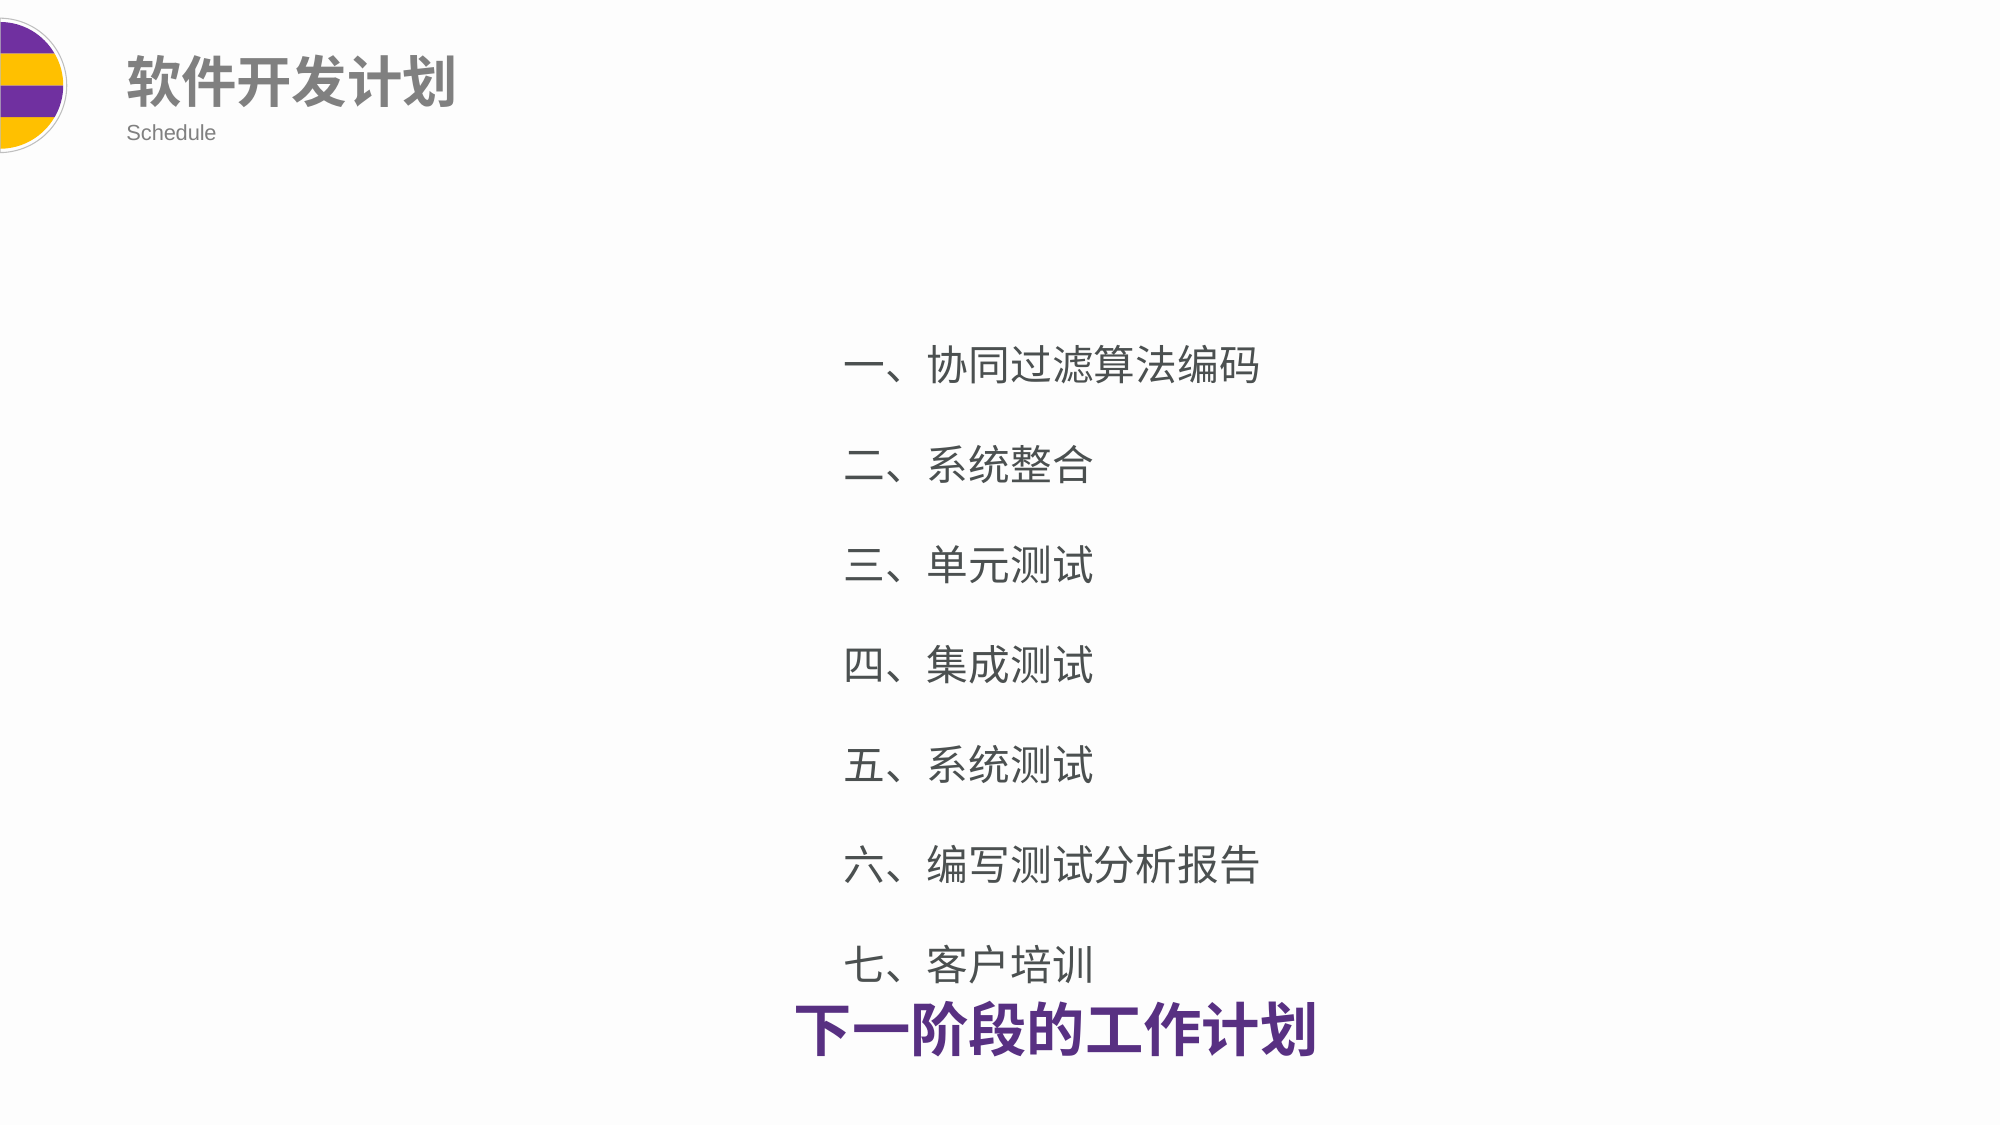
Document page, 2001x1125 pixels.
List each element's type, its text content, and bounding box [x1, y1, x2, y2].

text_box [0, 51, 101, 119]
text_box Schedule [126, 118, 600, 145]
text_box 一、协同过滤算法编码 二、系统整合 三、单元测试 四、集成测试 五、系统测试 六、编写测试分析报告 七、客户培训 [784, 281, 1942, 997]
text_box 软件开发计划 [126, 47, 785, 114]
text_box 下一阶段的工作计划 [735, 934, 1357, 1071]
